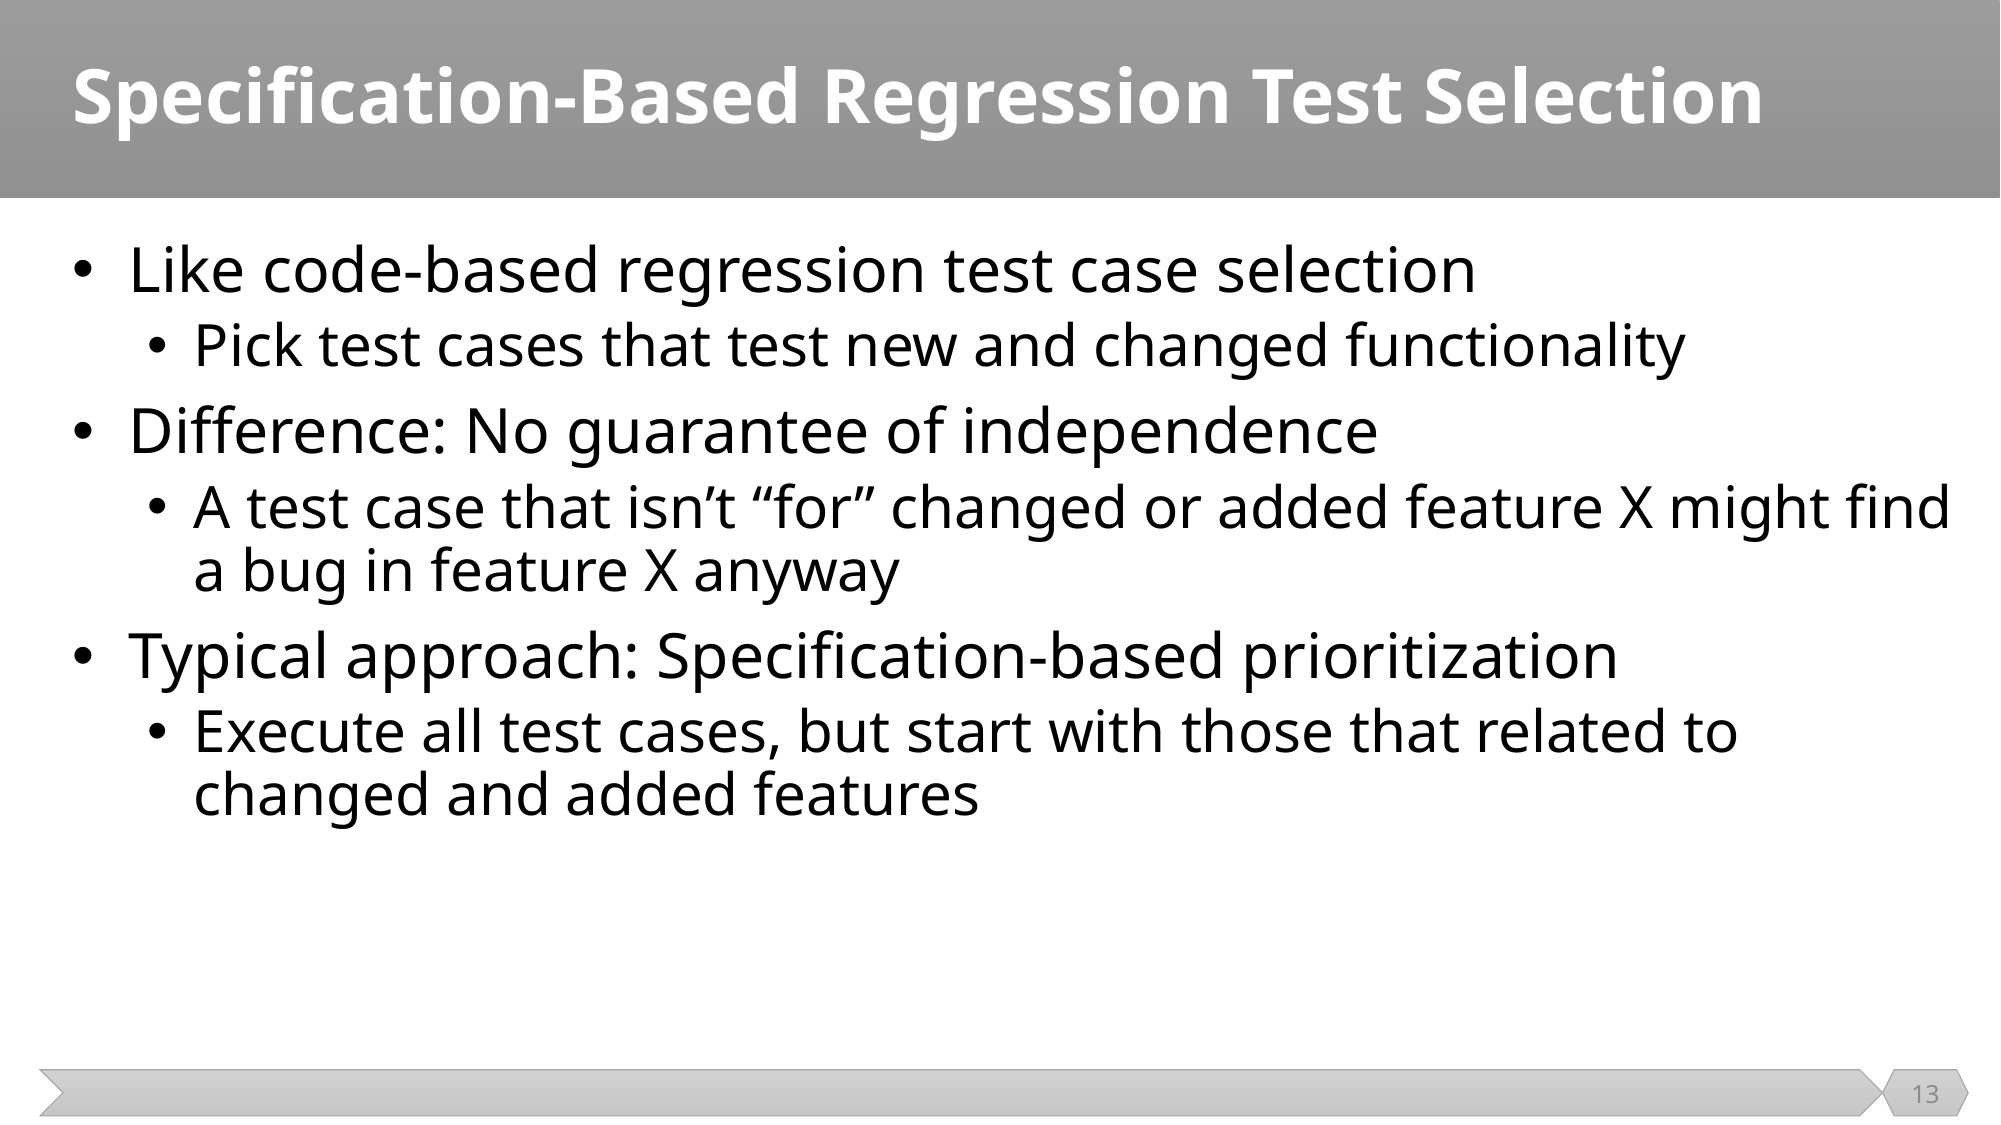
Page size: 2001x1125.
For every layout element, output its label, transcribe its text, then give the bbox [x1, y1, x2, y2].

slide_number 13 [1882, 1065, 1969, 1125]
list Like code-based regression test case selection Pick test cases that test new and changed functionality Difference: No guarantee of independence A test case that isn’t “for” changed or added feature X might find a bug in feature X anyway Typical approach: Specification-based prioritization Execute all test cases, but start with those that related to changed and added features [56, 230, 1969, 1010]
title Specification-Based Regression Test Selection [56, 0, 1969, 199]
